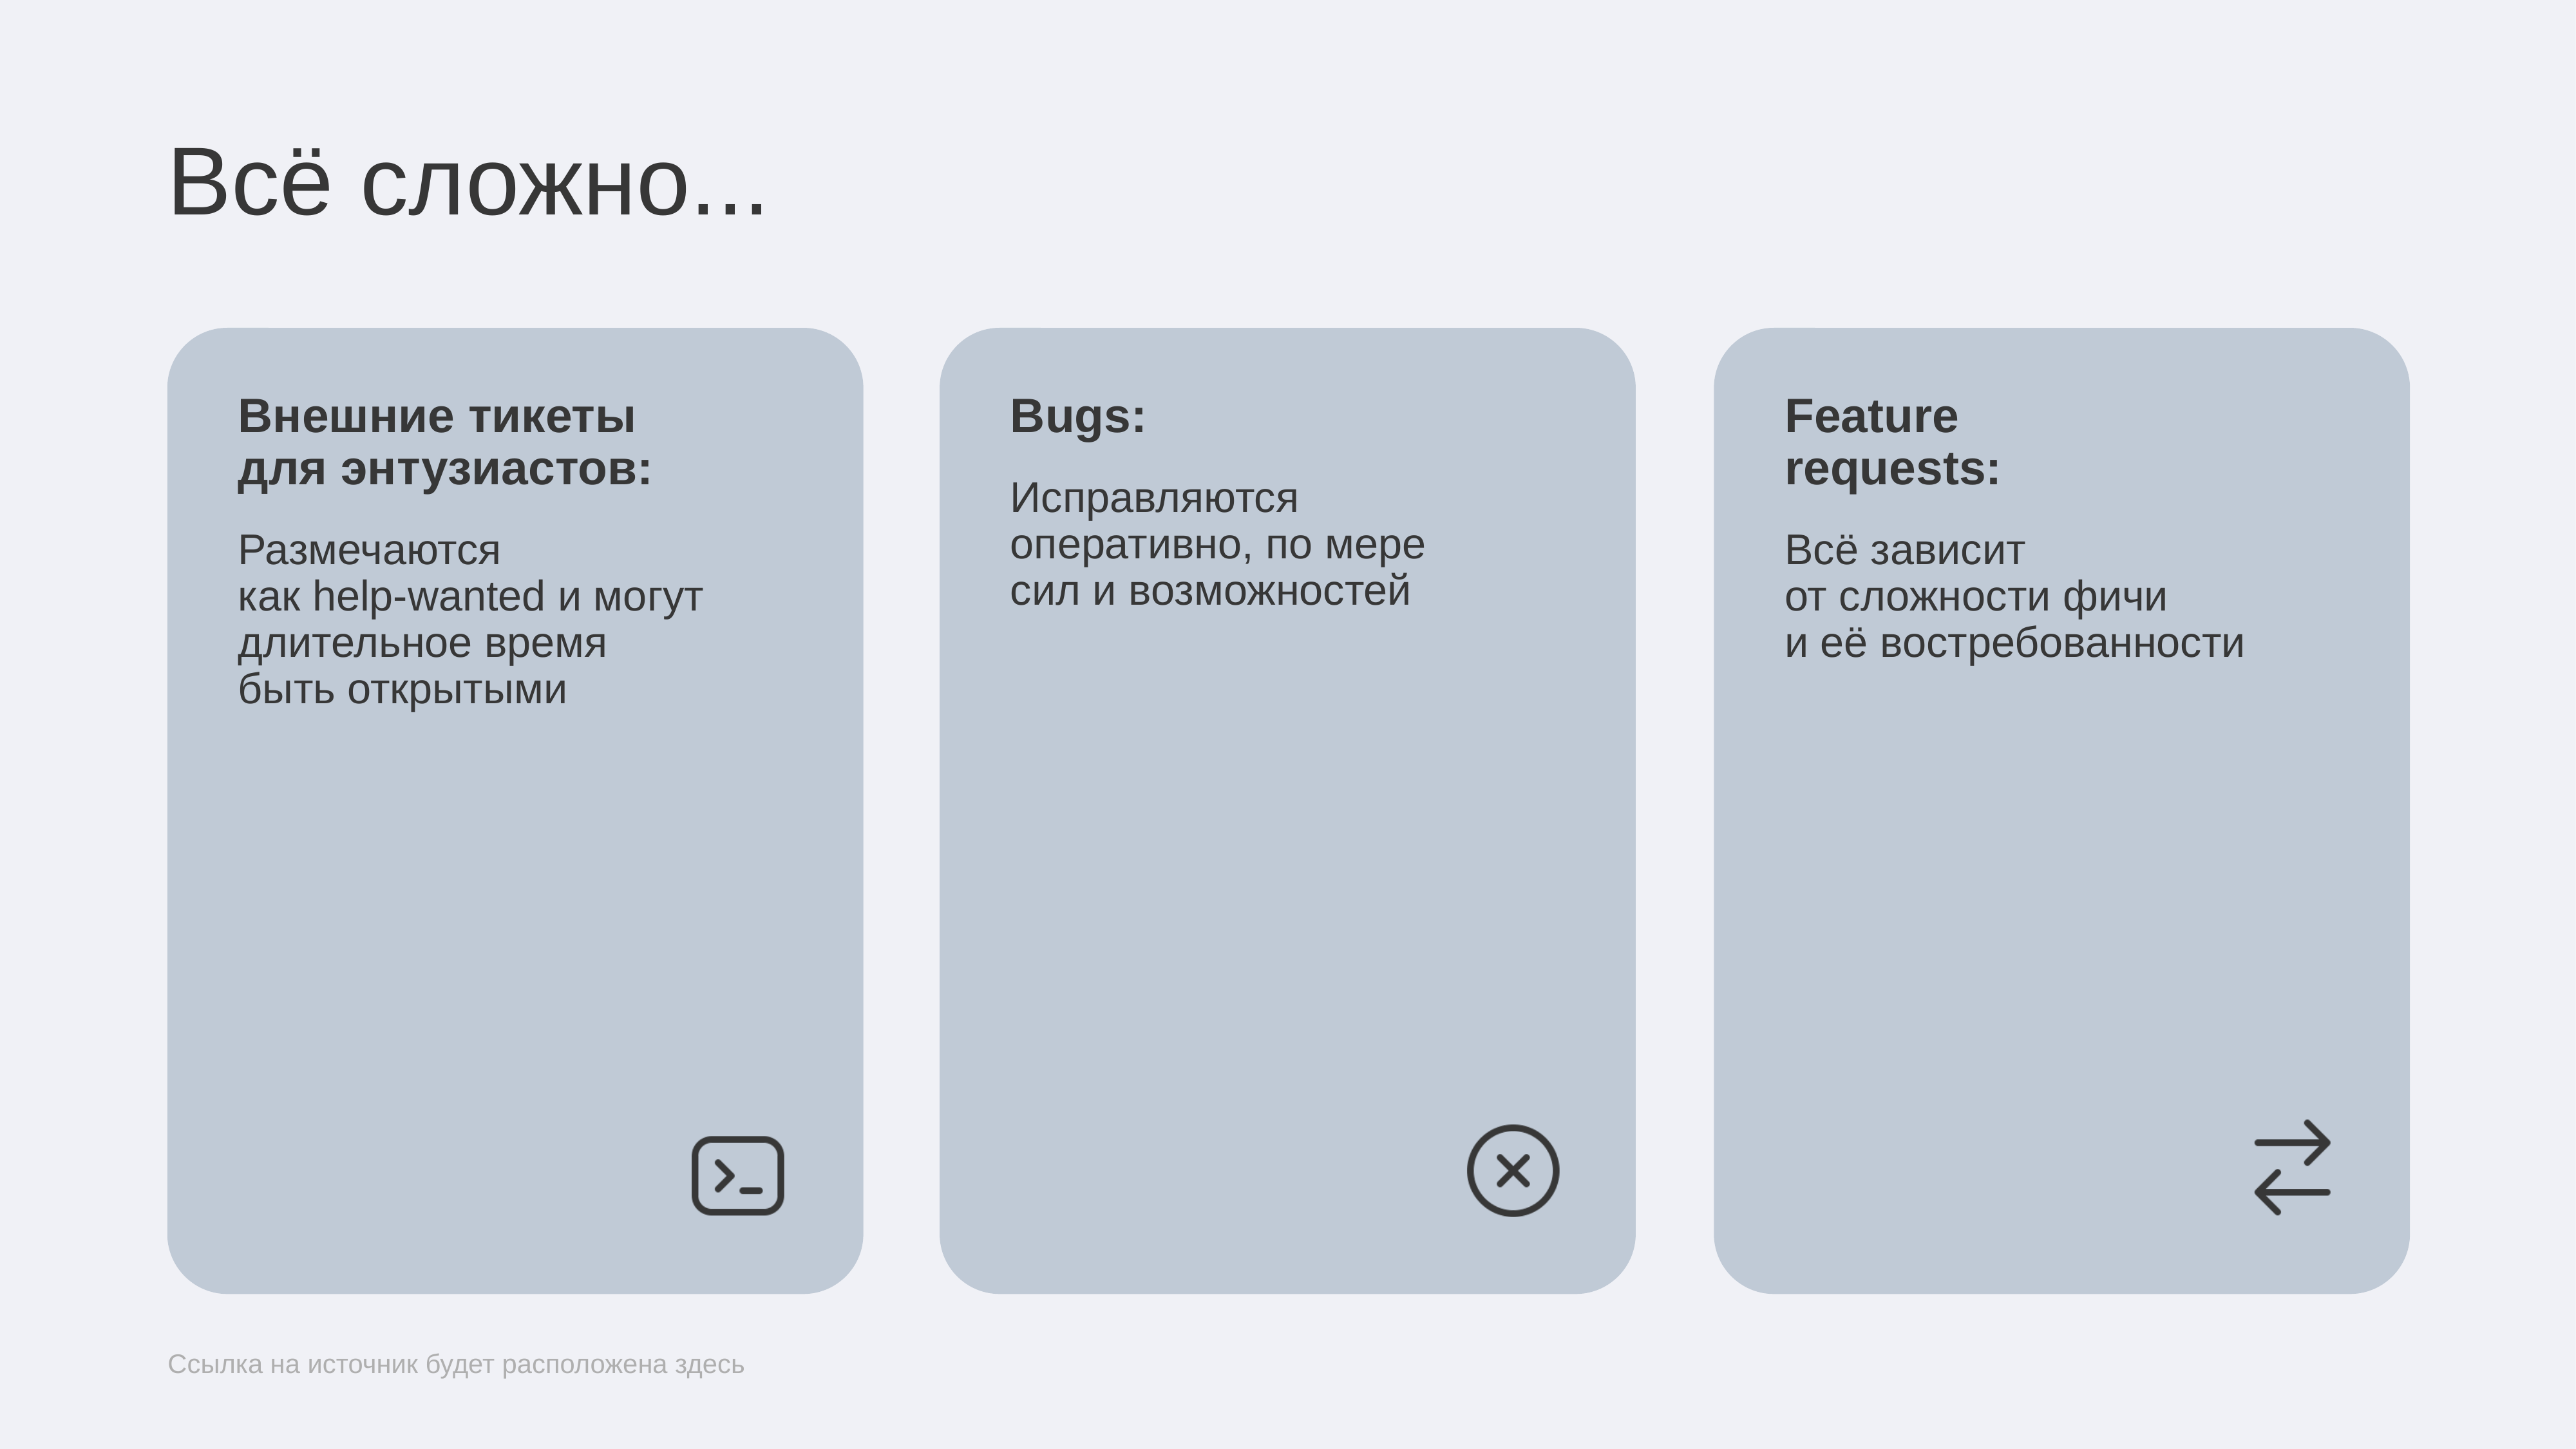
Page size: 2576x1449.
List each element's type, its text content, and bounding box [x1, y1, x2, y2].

text_box Внешние тикеты для энтузиастов: Размечаются как help-wanted и могут длительное время быть открытыми [166, 327, 864, 1295]
footer Ссылка на источник будет расположена здесь [167, 1334, 2023, 1379]
picture [1461, 1118, 1566, 1224]
text_box Feature requests: Всё зависит от сложности фичи и её востребованности [1713, 327, 2411, 1295]
title Всё сложно... [167, 95, 1868, 254]
picture [685, 1123, 791, 1229]
picture [2240, 1115, 2345, 1220]
text_box Bugs: Исправляются оперативно, по мере сил и возможностей [939, 327, 1636, 1295]
